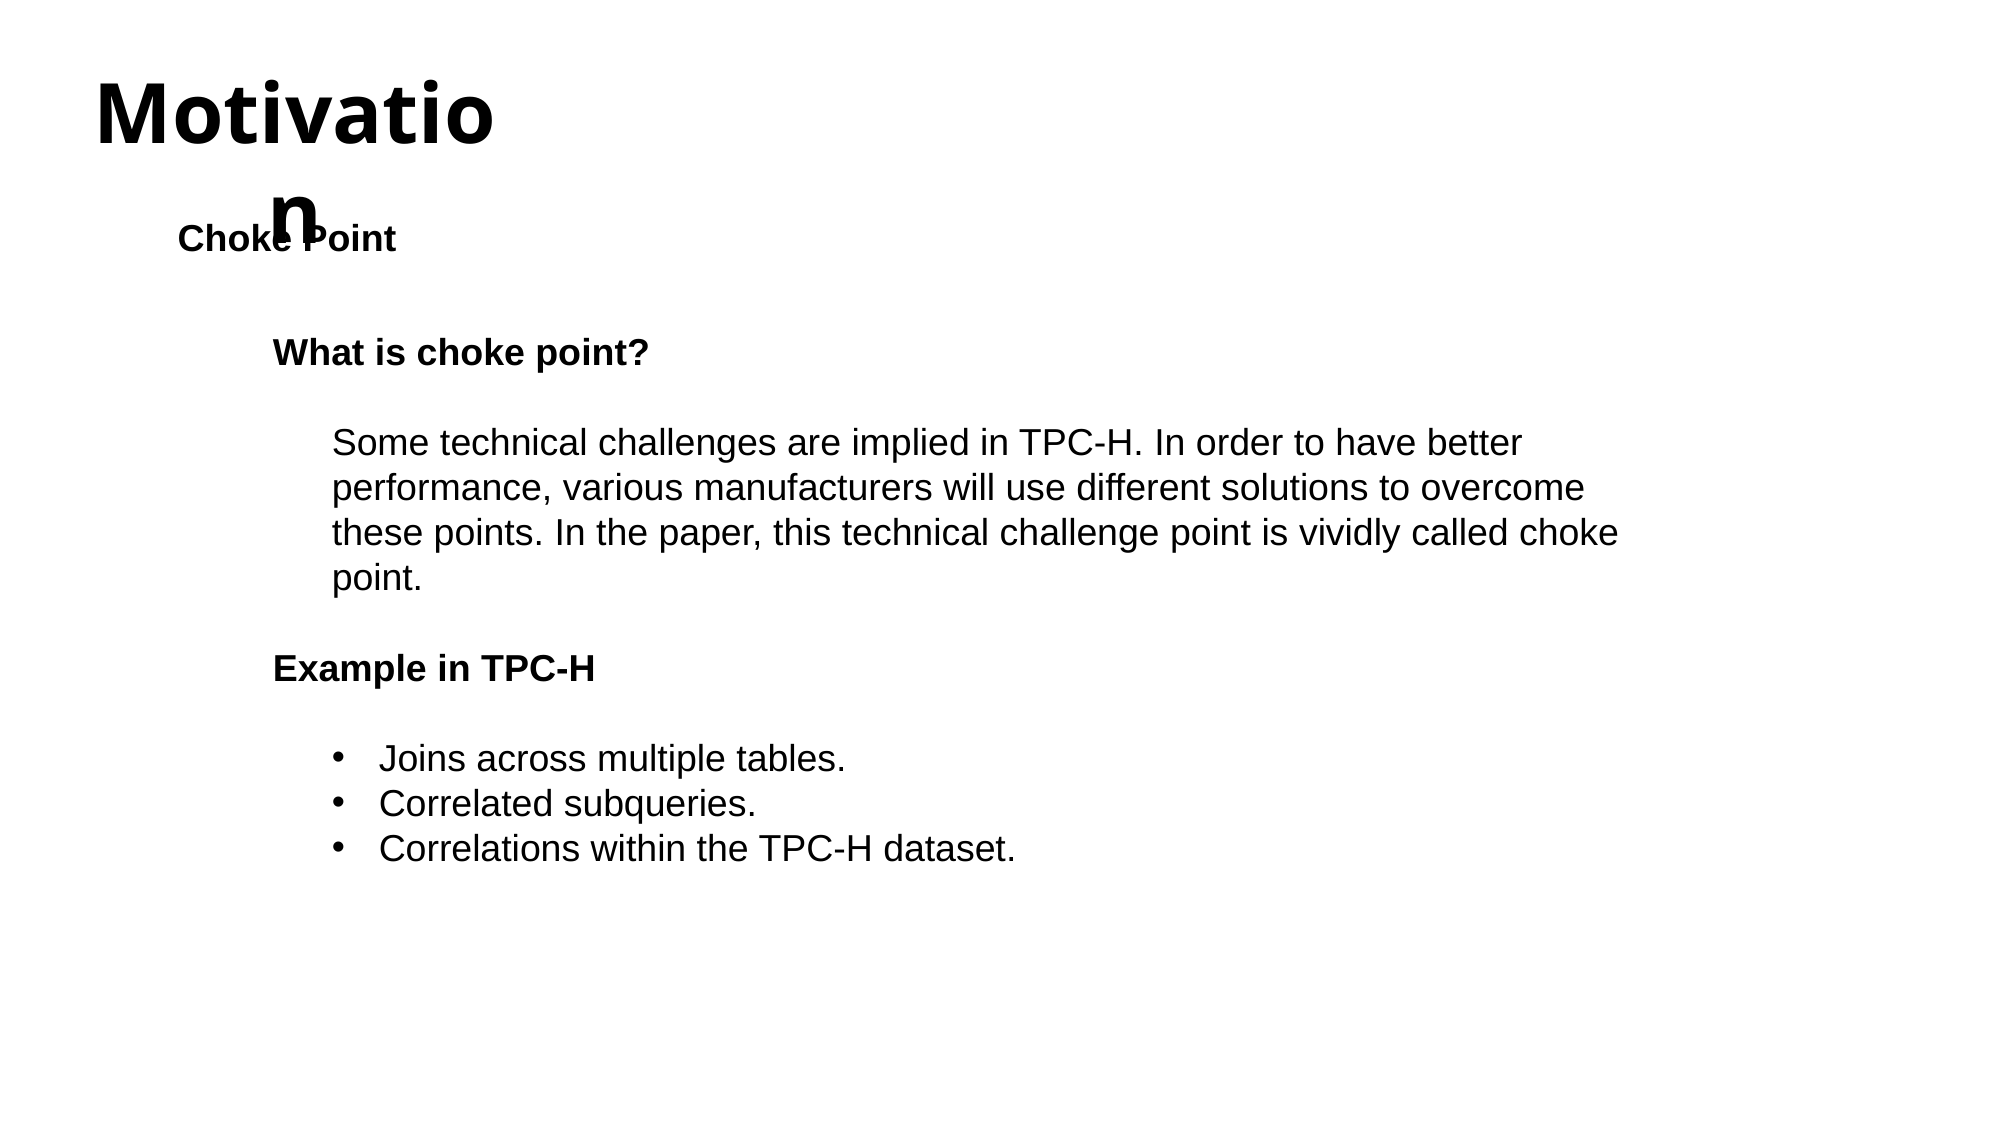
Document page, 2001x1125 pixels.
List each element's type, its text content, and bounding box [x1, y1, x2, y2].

text_box Choke Point [162, 206, 440, 266]
text_box What is choke point? [258, 320, 668, 380]
text_box Example in TPC-H [258, 636, 714, 697]
text_box Motivation [55, 52, 535, 268]
text_box Joins across multiple tables. Correlated subqueries. Correlations within the TPC-H dataset. [317, 726, 1684, 877]
text_box Some technical challenges are implied in TPC-H. In order to have better performance, various manufacturers will use different solutions to overcome these points. In the paper, this technical challenge point is vividly called choke point. [317, 410, 1684, 605]
